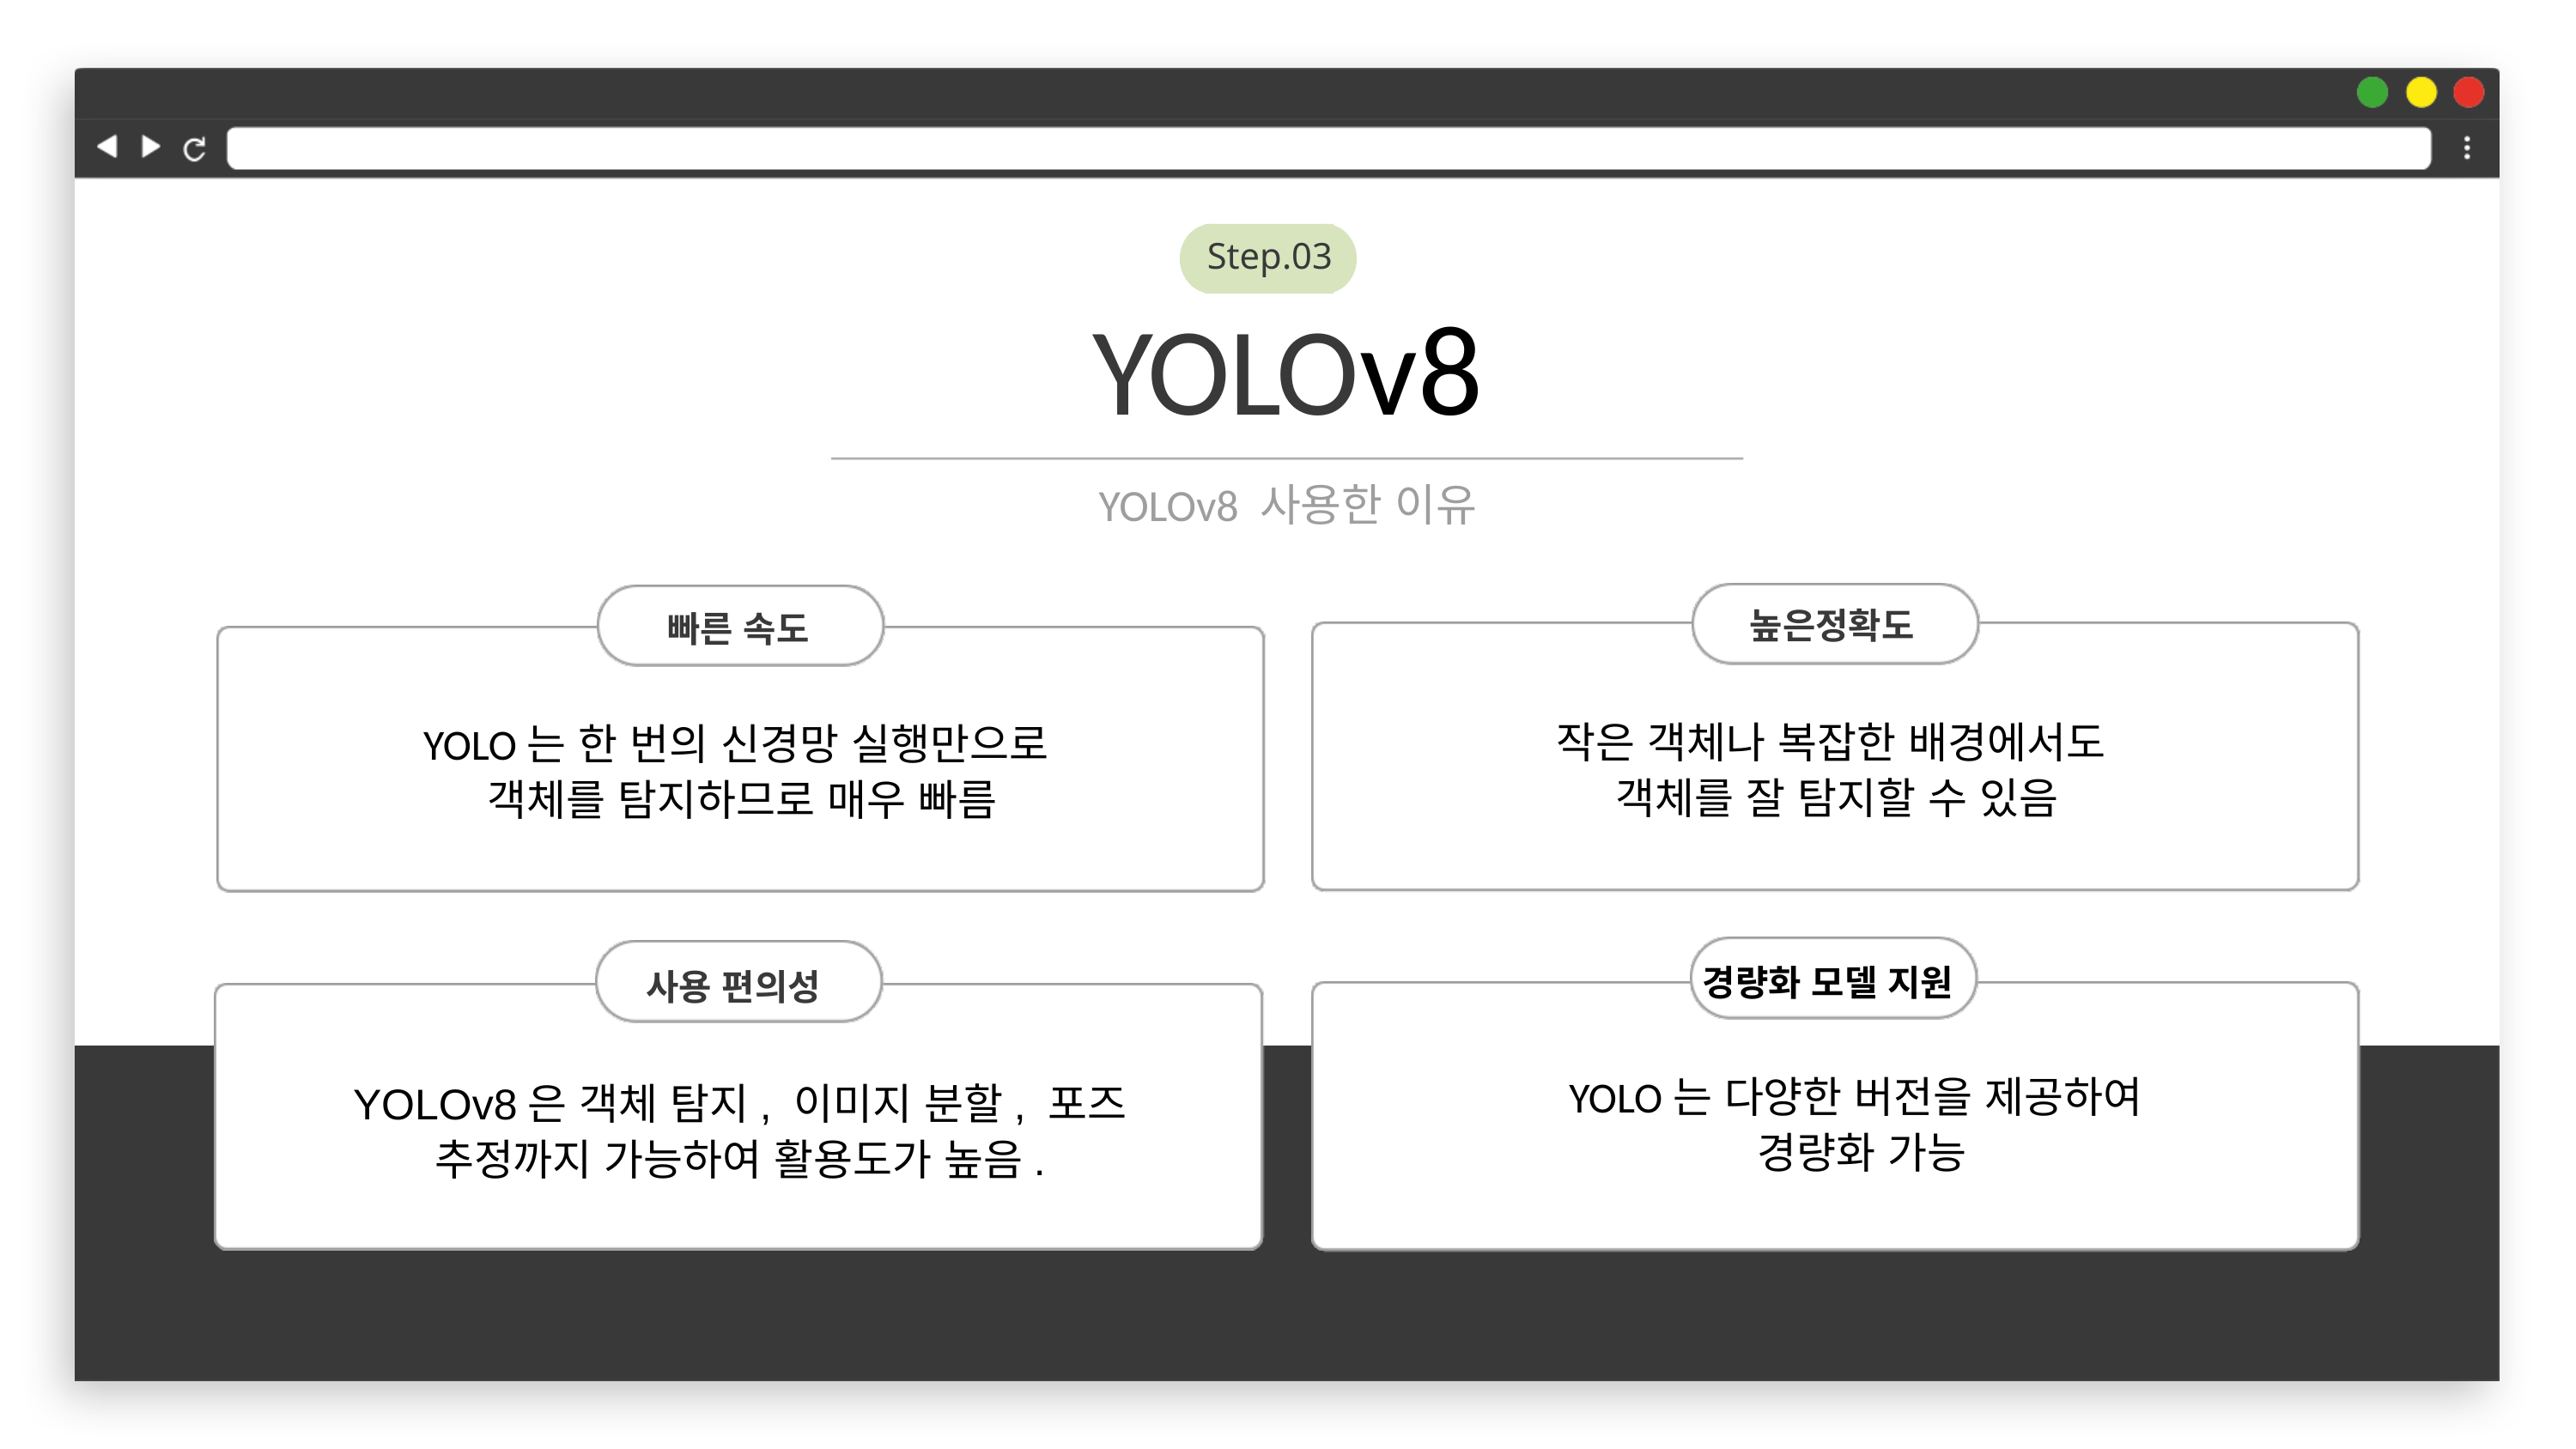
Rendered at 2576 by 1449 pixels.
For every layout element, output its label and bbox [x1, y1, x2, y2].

text_box [1179, 223, 1358, 294]
picture [75, 67, 2500, 1381]
